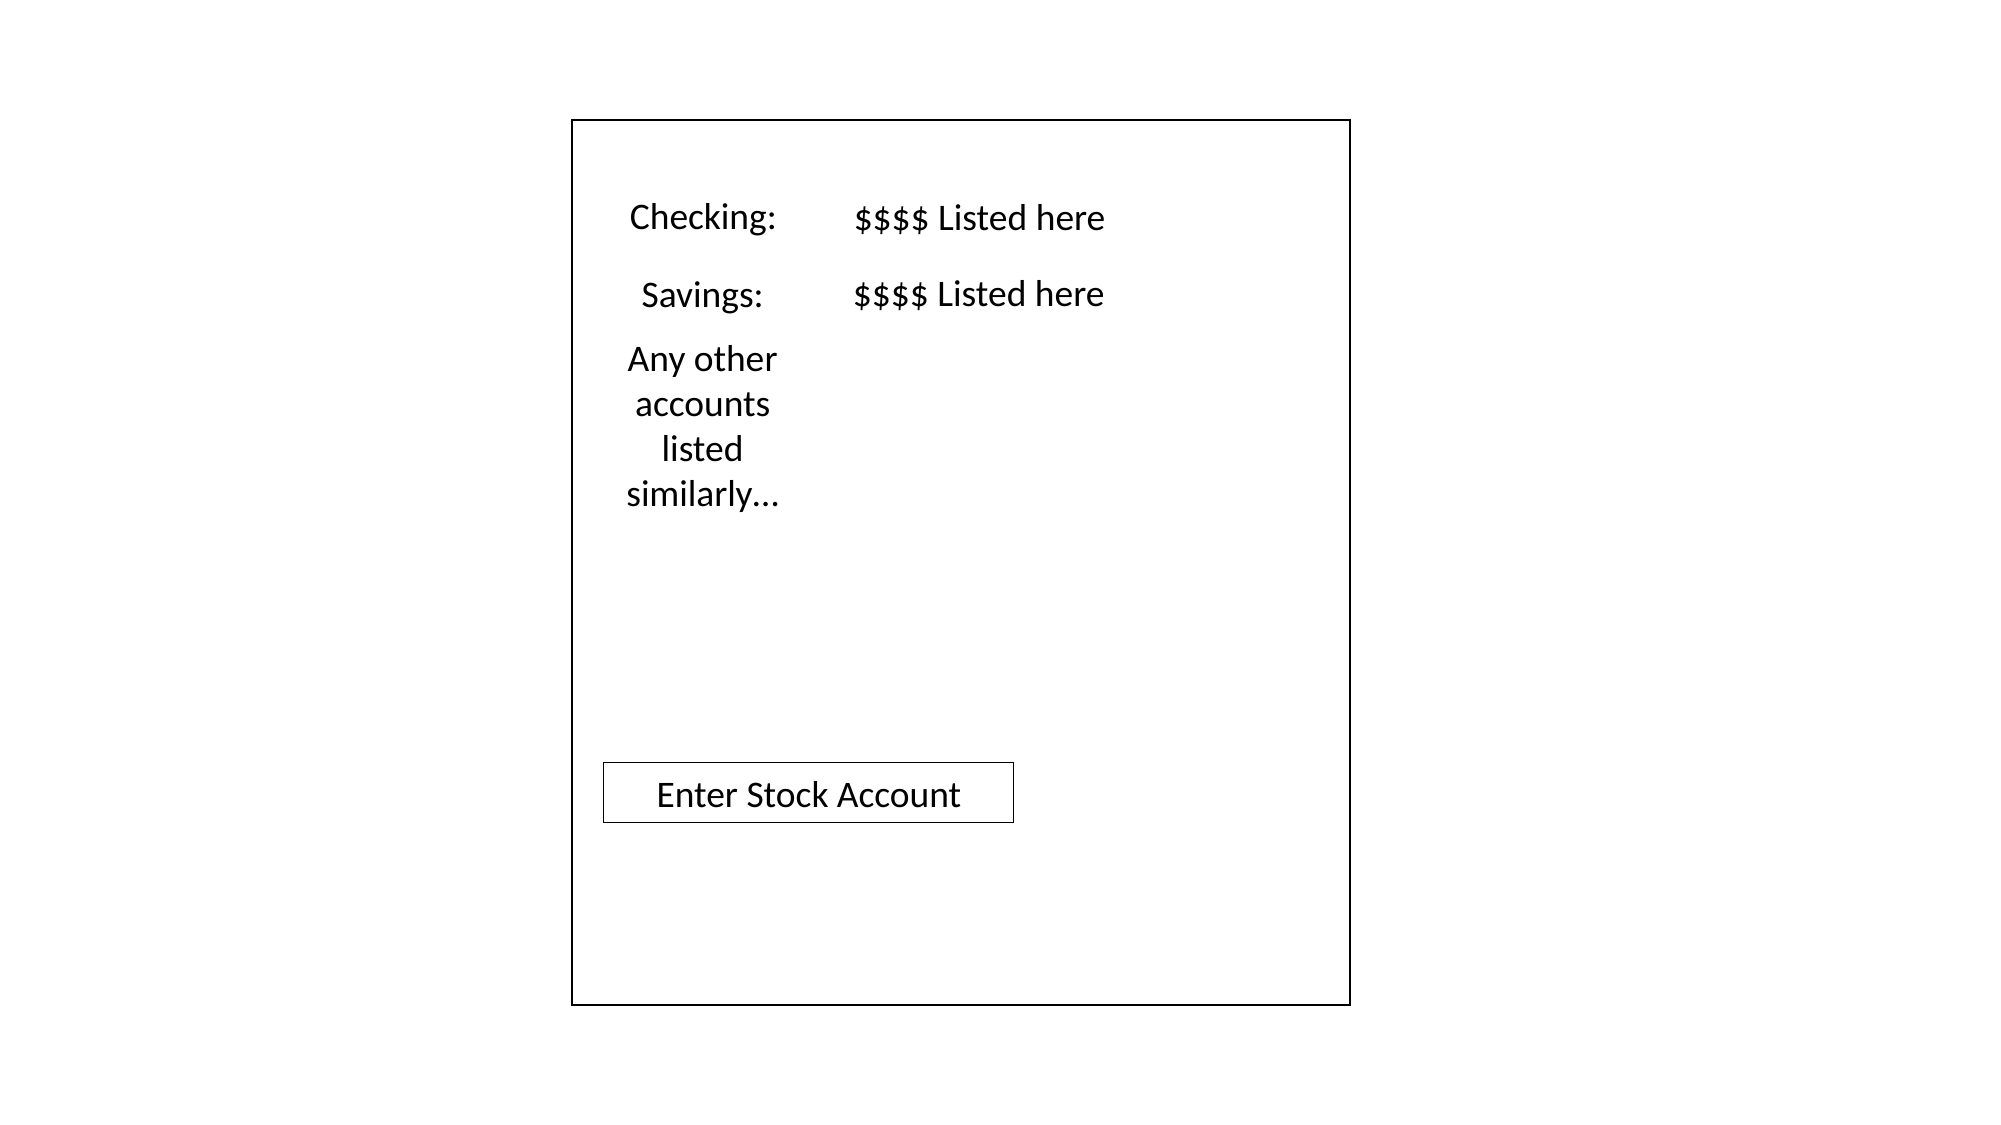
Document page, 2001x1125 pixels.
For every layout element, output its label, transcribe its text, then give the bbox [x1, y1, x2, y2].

text_box [571, 119, 1351, 1006]
text_box Any other accounts listed similarly… [584, 326, 822, 522]
text_box Savings: [584, 262, 822, 322]
text_box $$$$ Listed here [838, 185, 1277, 246]
text_box Checking: [584, 184, 822, 245]
text_box Enter Stock Account [603, 762, 1014, 823]
text_box $$$$ Listed here [838, 261, 1276, 322]
